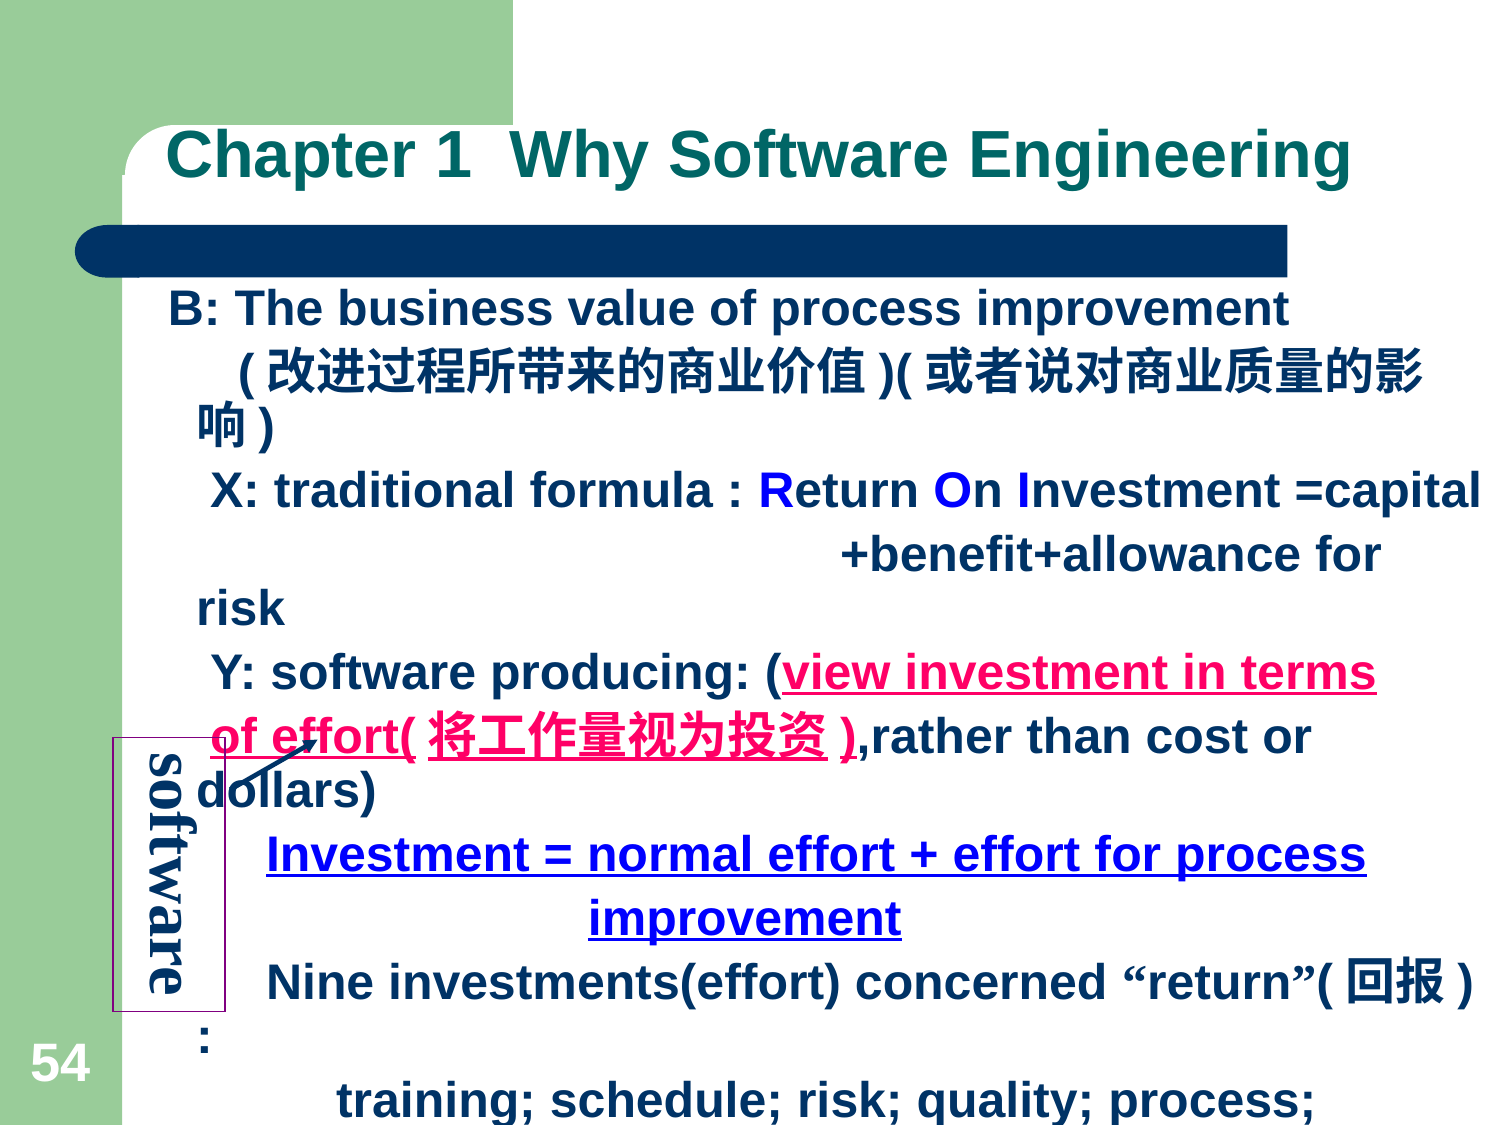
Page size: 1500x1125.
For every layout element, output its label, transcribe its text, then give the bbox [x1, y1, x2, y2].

list B: The business value of process improvement (改进过程所带来的商业价值)(或者说对商业质量的影响) X: traditional formula : Return On Investment =capital +benefit+allowance for risk Y: software producing: (view investment in terms of effort(将工作量视为投资),rather than cost or dollars) Investment = normal effort + effort for process improvement Nine investments(effort) concerned “return”(回报) : training; schedule; risk; quality; process; costs; productivity; customer; business. Goal: reducing the cost by minimize the effort [125, 275, 1500, 1125]
text_box software [113, 737, 225, 1012]
text_box [230, 739, 318, 790]
slide_number 54 [12, 1019, 110, 1101]
title Chapter 1 Why Software Engineering [150, 62, 1463, 200]
